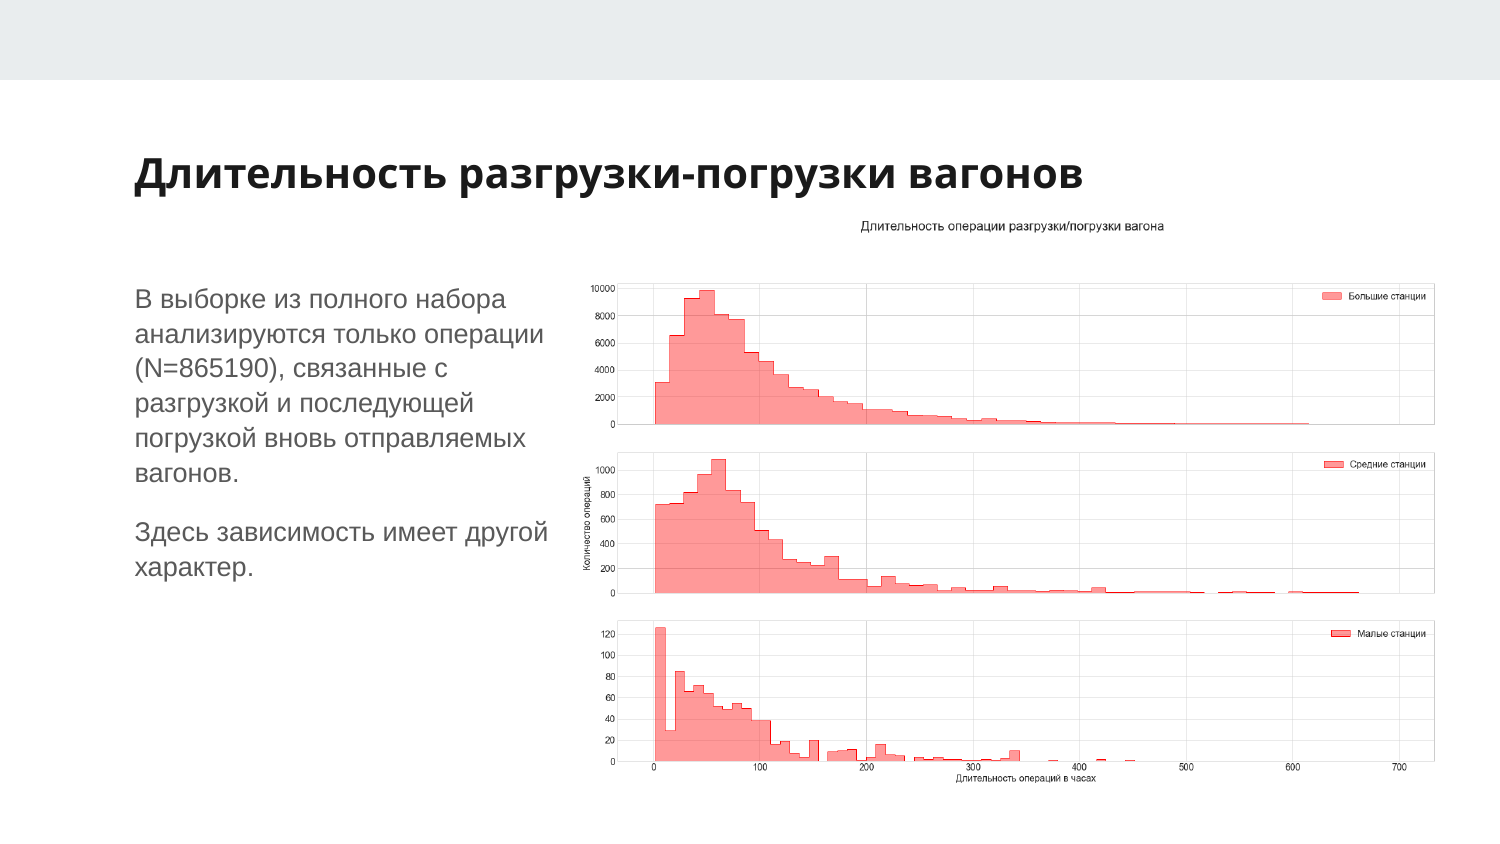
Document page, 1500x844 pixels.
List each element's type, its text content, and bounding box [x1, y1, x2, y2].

picture [579, 215, 1438, 787]
title Длительность разгрузки-погрузки вагонов [119, 128, 1381, 217]
list В выборке из полного набора анализируются только операции (N=865190), связанные с разгрузкой и последующей погрузкой вновь отправляемых вагонов. Здесь зависимость имеет другой характер. [119, 264, 574, 753]
